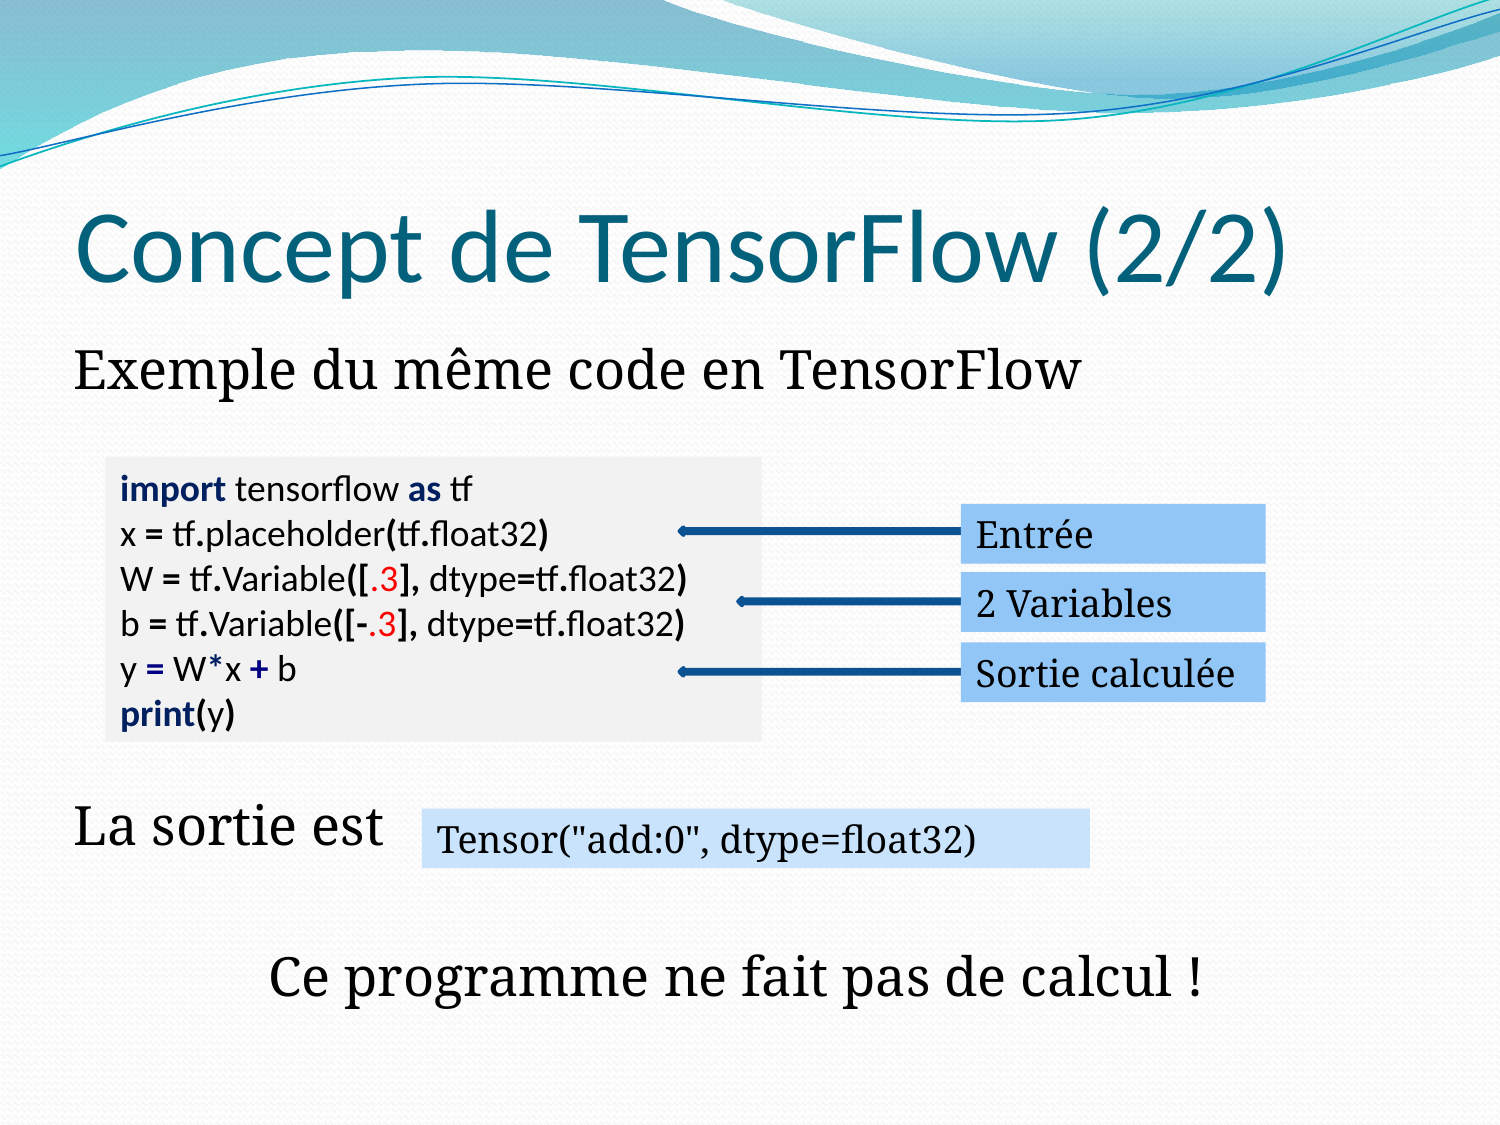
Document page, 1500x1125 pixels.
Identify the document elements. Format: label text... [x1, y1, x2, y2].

list Exemple du même code en TensorFlow La sortie est Ce programme ne fait pas de calcul ! [58, 970, 1409, 1049]
text_box Sortie calculée [960, 642, 1266, 703]
text_box [677, 666, 960, 678]
text_box Entrée [960, 503, 1266, 564]
text_box Tensor("add:0", dtype=float32) [421, 808, 1090, 869]
title Concept de TensorFlow (2/2) [75, 115, 1425, 303]
text_box import tensorflow as tf x = tf.placeholder(tf.float32) W = tf.Variable([.3], dtype=tf.float32) b = tf.Variable([-.3], dtype=tf.float32) y = W*x + b print(y) [105, 456, 762, 742]
text_box 2 Variables [960, 572, 1266, 632]
text_box [736, 595, 960, 608]
text_box [0, 0, 1500, 970]
text_box [677, 525, 960, 537]
